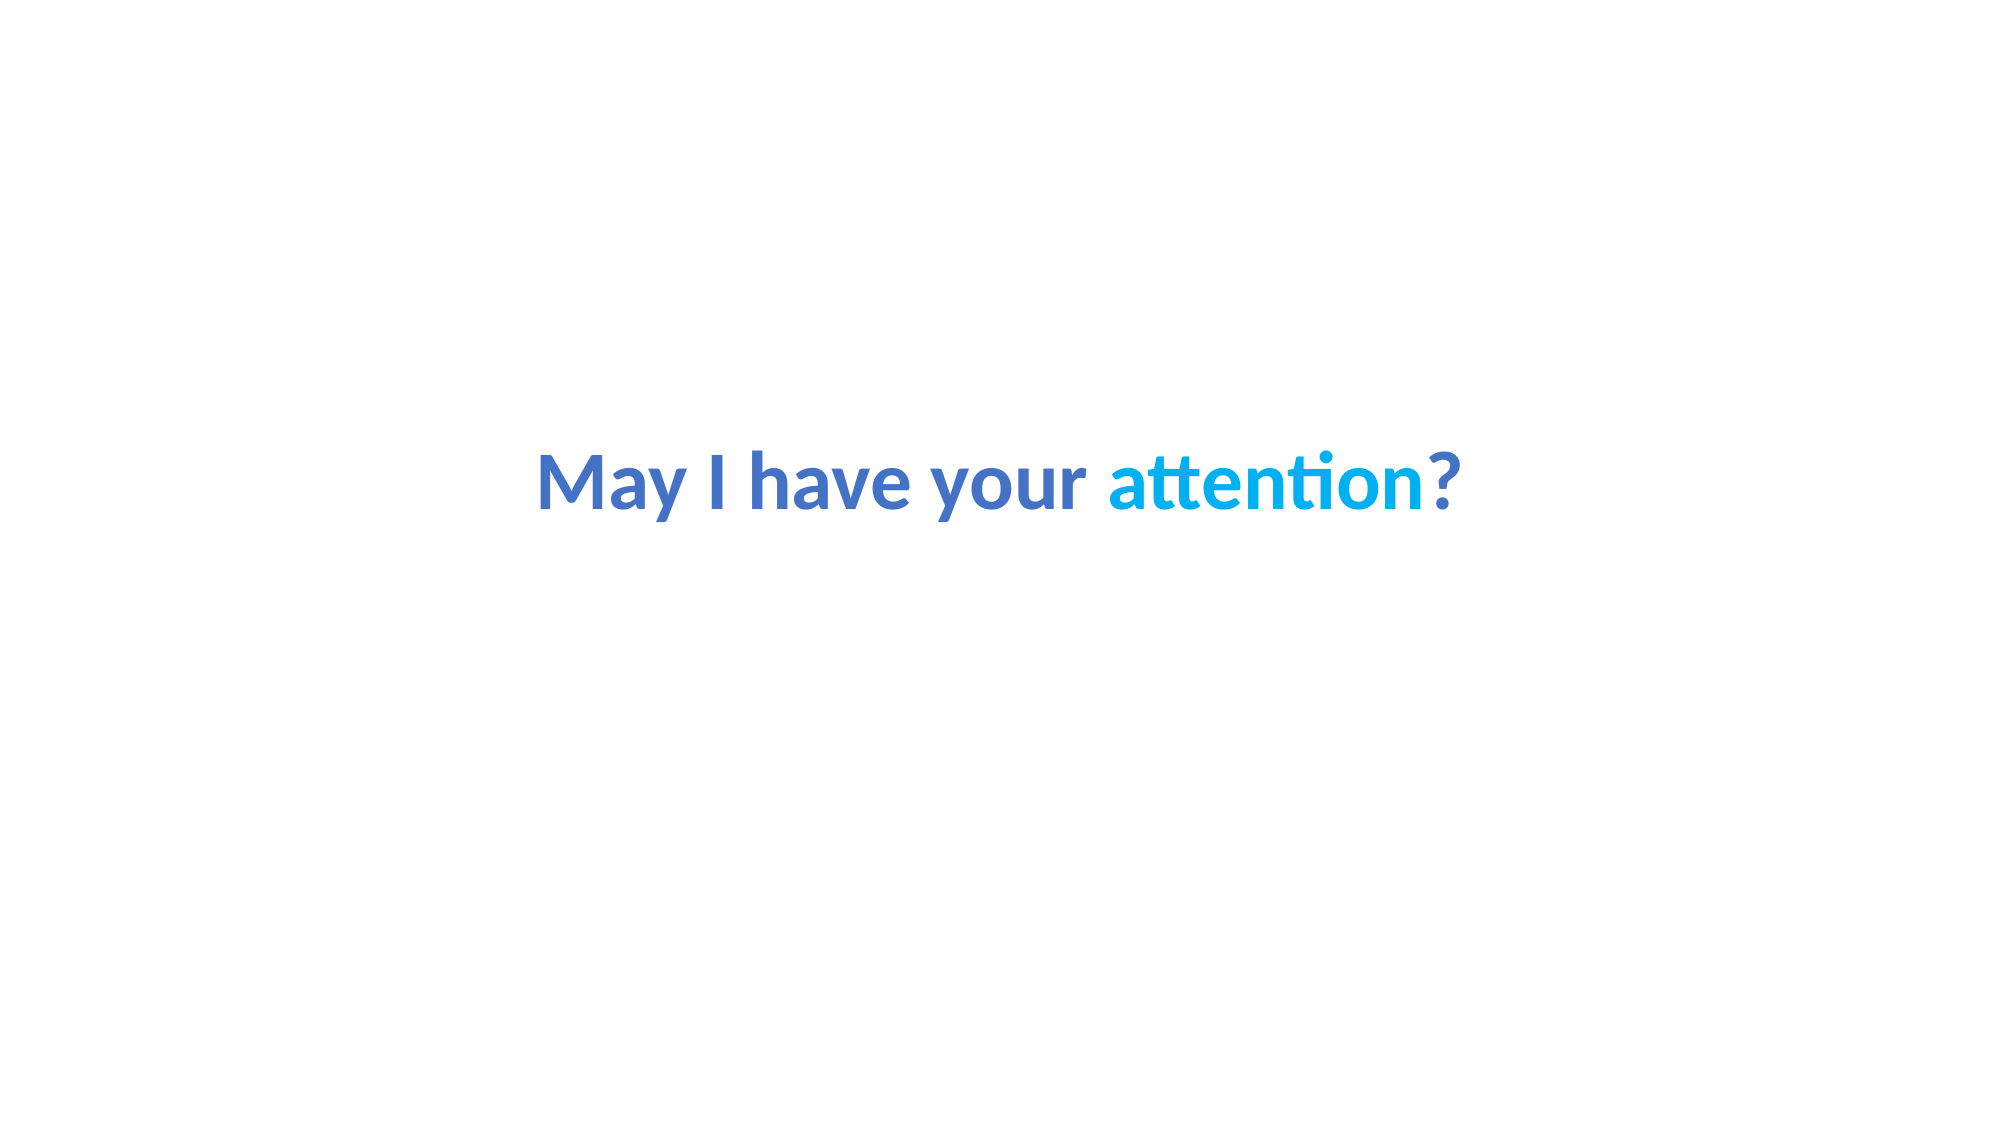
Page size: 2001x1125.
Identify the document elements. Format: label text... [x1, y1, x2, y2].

text_box May I have your attention? [520, 418, 1479, 534]
